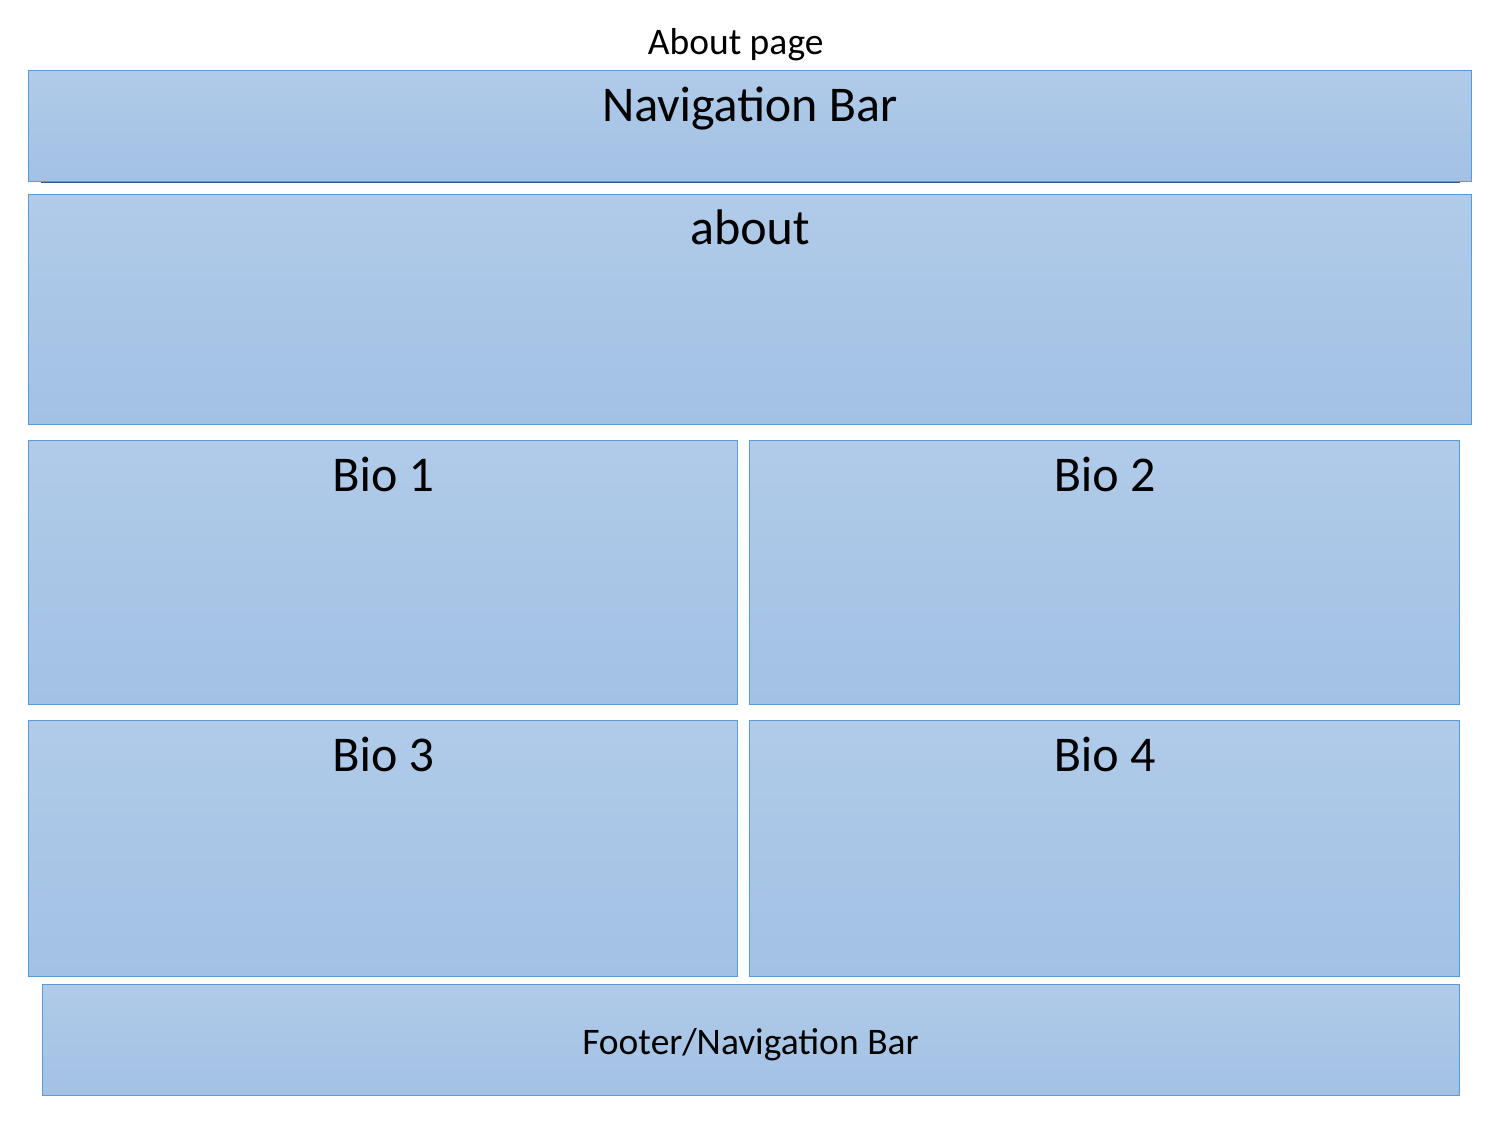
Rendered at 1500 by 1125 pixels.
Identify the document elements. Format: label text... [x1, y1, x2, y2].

text_box Bio 1 [28, 440, 738, 705]
text_box About page [633, 10, 893, 70]
text_box Bio 4 [749, 720, 1460, 977]
text_box Bio 3 [28, 720, 738, 977]
subtitle Navigation Bar [28, 70, 1472, 182]
text_box about [28, 194, 1472, 425]
text_box Footer/Navigation Bar [42, 984, 1460, 1096]
text_box Bio 2 [749, 440, 1460, 705]
